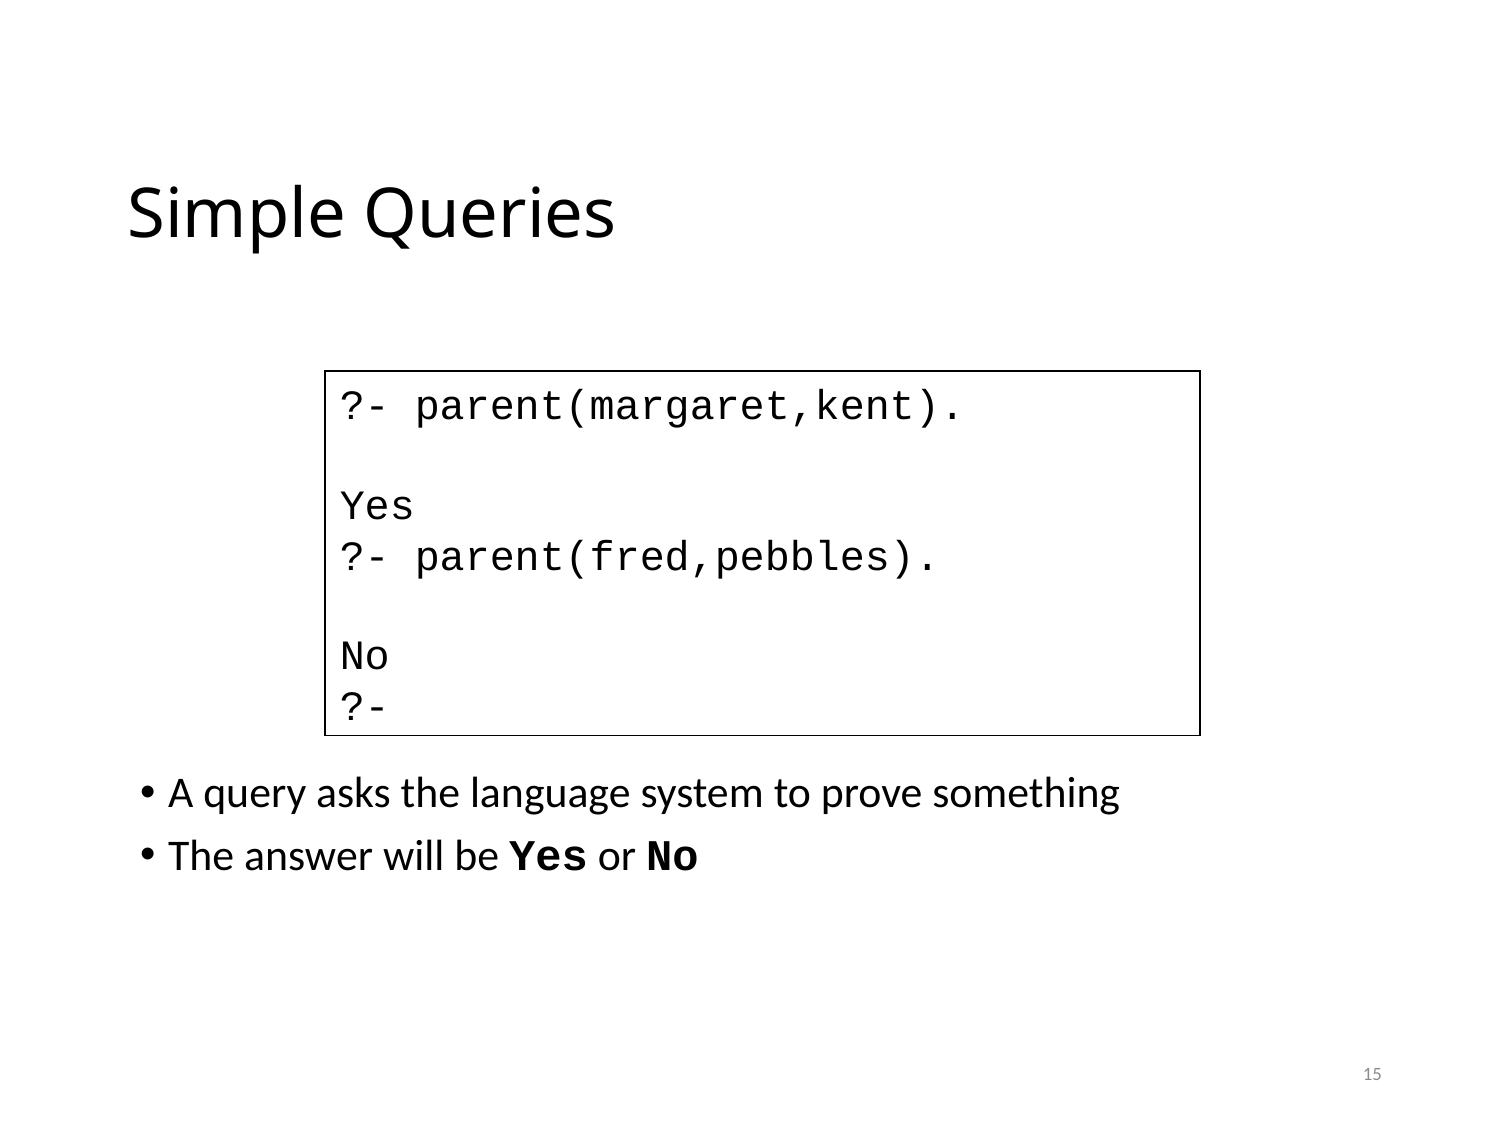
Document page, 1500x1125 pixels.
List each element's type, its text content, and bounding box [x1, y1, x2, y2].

list A query asks the language system to prove something The answer will be Yes or No [125, 762, 1425, 1000]
text_box ?- parent(margaret,kent). Yes ?- parent(fred,pebbles). No ?- [324, 370, 1200, 736]
title Simple Queries [112, 125, 1388, 307]
slide_number 15 [1059, 1042, 1397, 1103]
